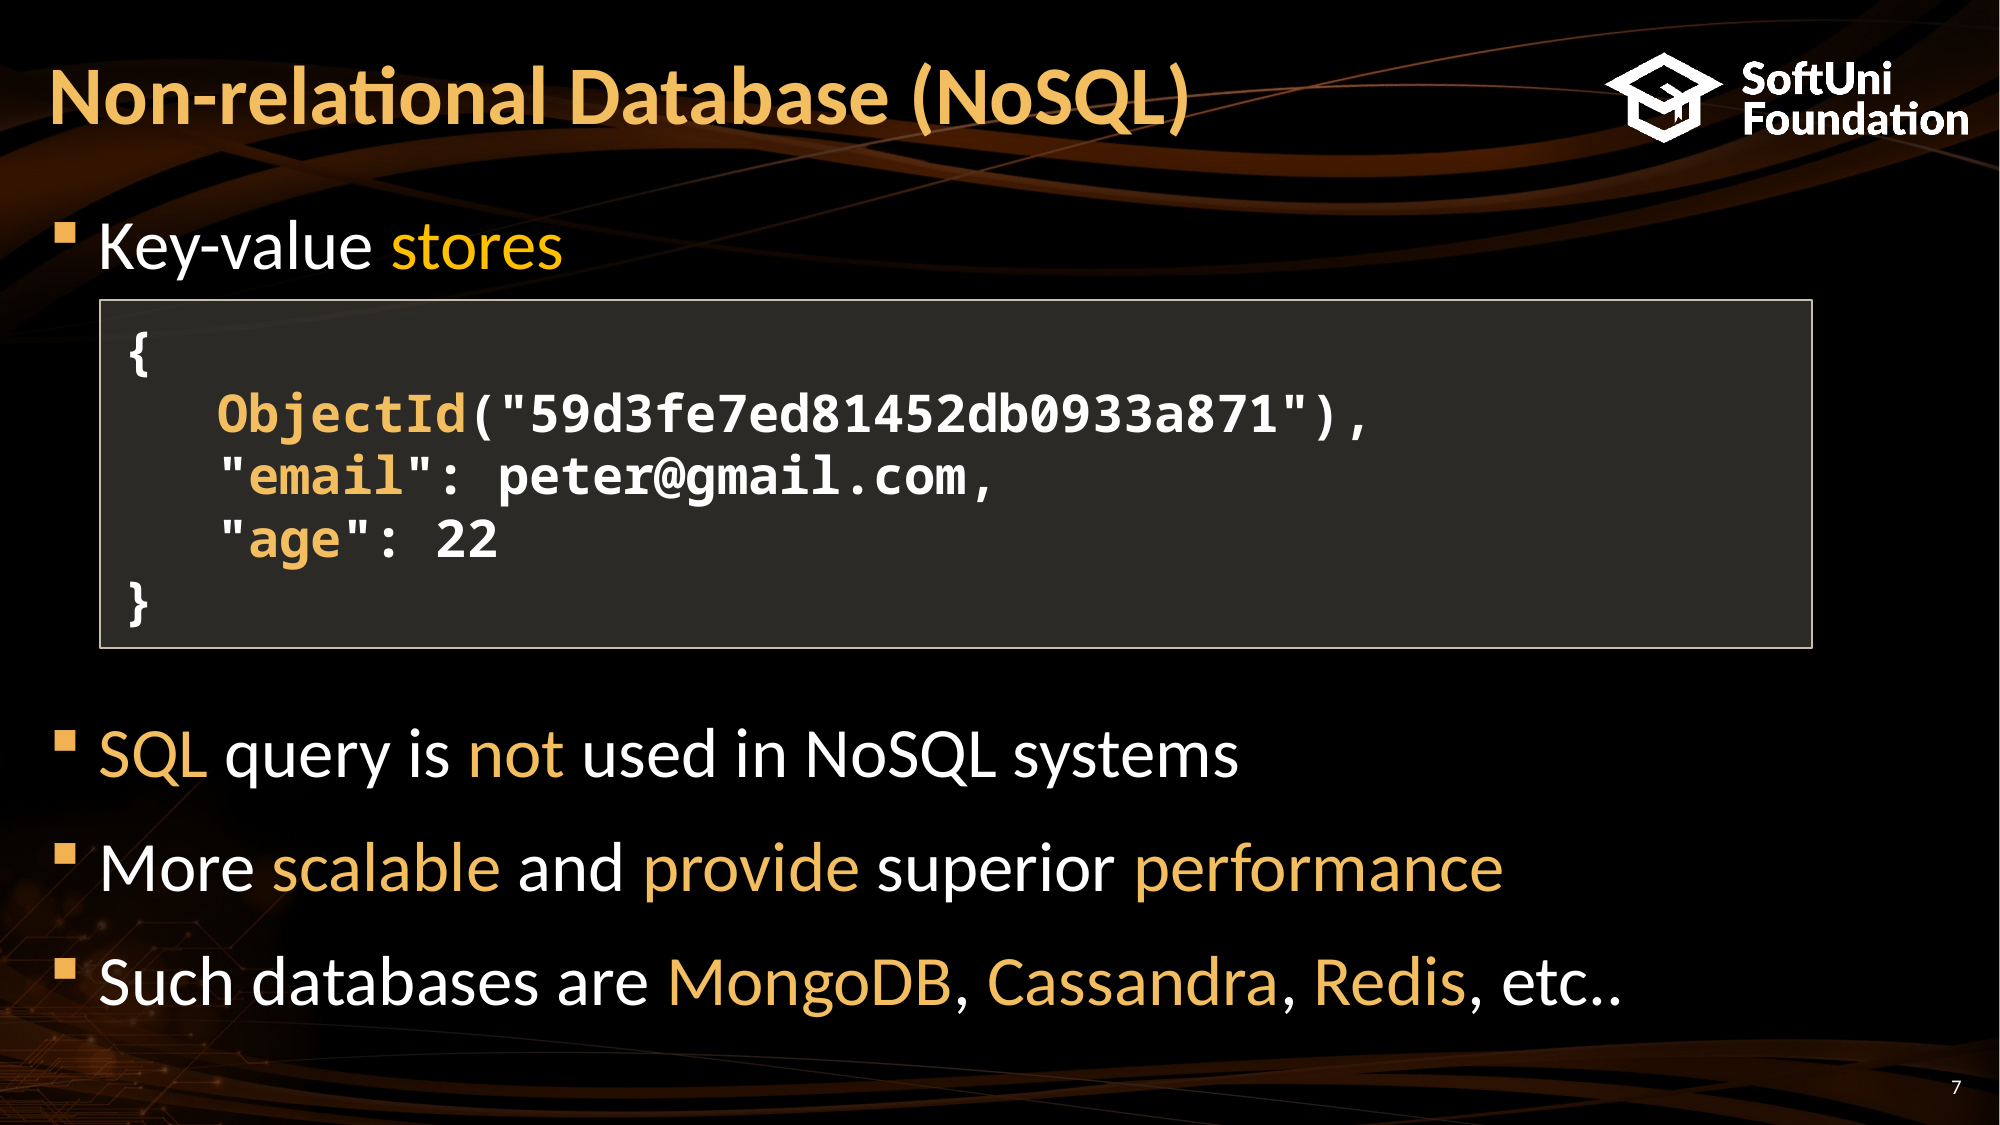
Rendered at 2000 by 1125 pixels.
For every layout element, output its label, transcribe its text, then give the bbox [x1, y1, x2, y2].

list Key-value stores SQL query is not used in NoSQL systems More scalable and provide superior performance Such databases are MongoDB, Cassandra, Redis, etc.. [31, 188, 1968, 1103]
text_box { ObjectId("59d3fe7ed81452db0933a871"), "email": peter@gmail.com, "age": 22 } [99, 299, 1813, 648]
title Non-relational Database (NoSQL) [30, 6, 1602, 189]
picture [0, 0, 2000, 1125]
